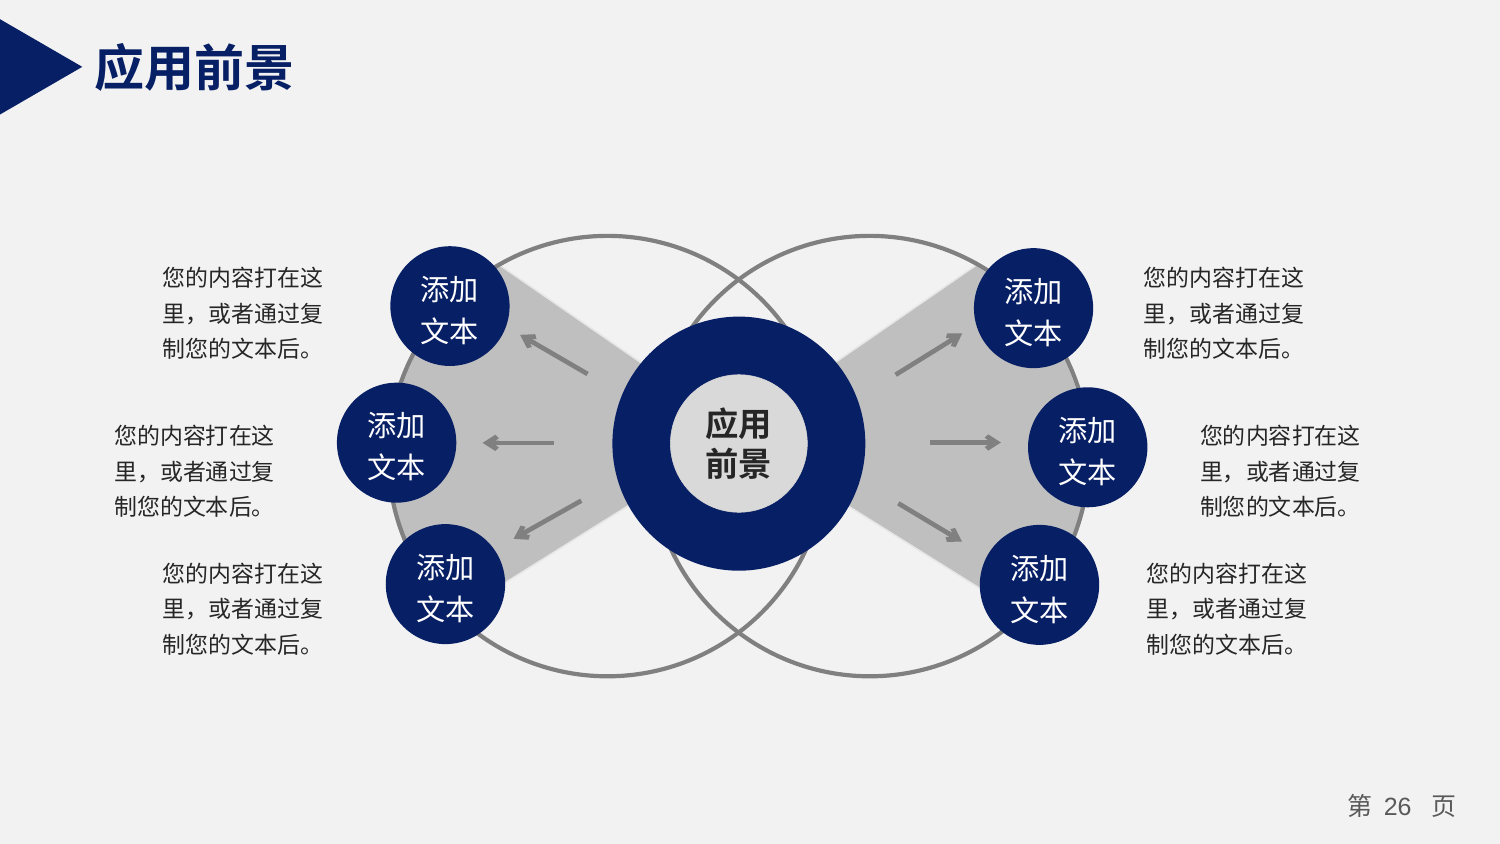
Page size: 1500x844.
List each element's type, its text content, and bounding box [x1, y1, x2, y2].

text_box 您的内容打在这里，或者通过复制您的文本后。 [1188, 407, 1386, 526]
text_box 应用前景 [79, 29, 310, 105]
text_box [393, 235, 738, 677]
text_box 您的内容打在这里，或者通过复制您的文本后。 [103, 407, 300, 526]
text_box 添加文本 [385, 524, 506, 645]
text_box 您的内容打在这里，或者通过复制您的文本后。 [151, 545, 348, 664]
text_box 添加文本 [973, 248, 1094, 369]
text_box 添加文本 [979, 524, 1100, 645]
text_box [520, 334, 588, 374]
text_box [898, 503, 962, 542]
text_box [612, 316, 866, 571]
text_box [895, 333, 963, 375]
text_box 添加文本 [390, 246, 510, 366]
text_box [513, 500, 582, 539]
text_box [0, 19, 83, 115]
text_box [682, 235, 1083, 677]
text_box 添加文本 [1028, 387, 1148, 508]
text_box 您的内容打在这里，或者通过复制您的文本后。 [151, 249, 351, 368]
text_box 添加文本 [336, 382, 457, 503]
text_box 您的内容打在这里，或者通过复制您的文本后。 [1132, 249, 1329, 368]
text_box 您的内容打在这里，或者通过复制您的文本后。 [1135, 545, 1333, 664]
